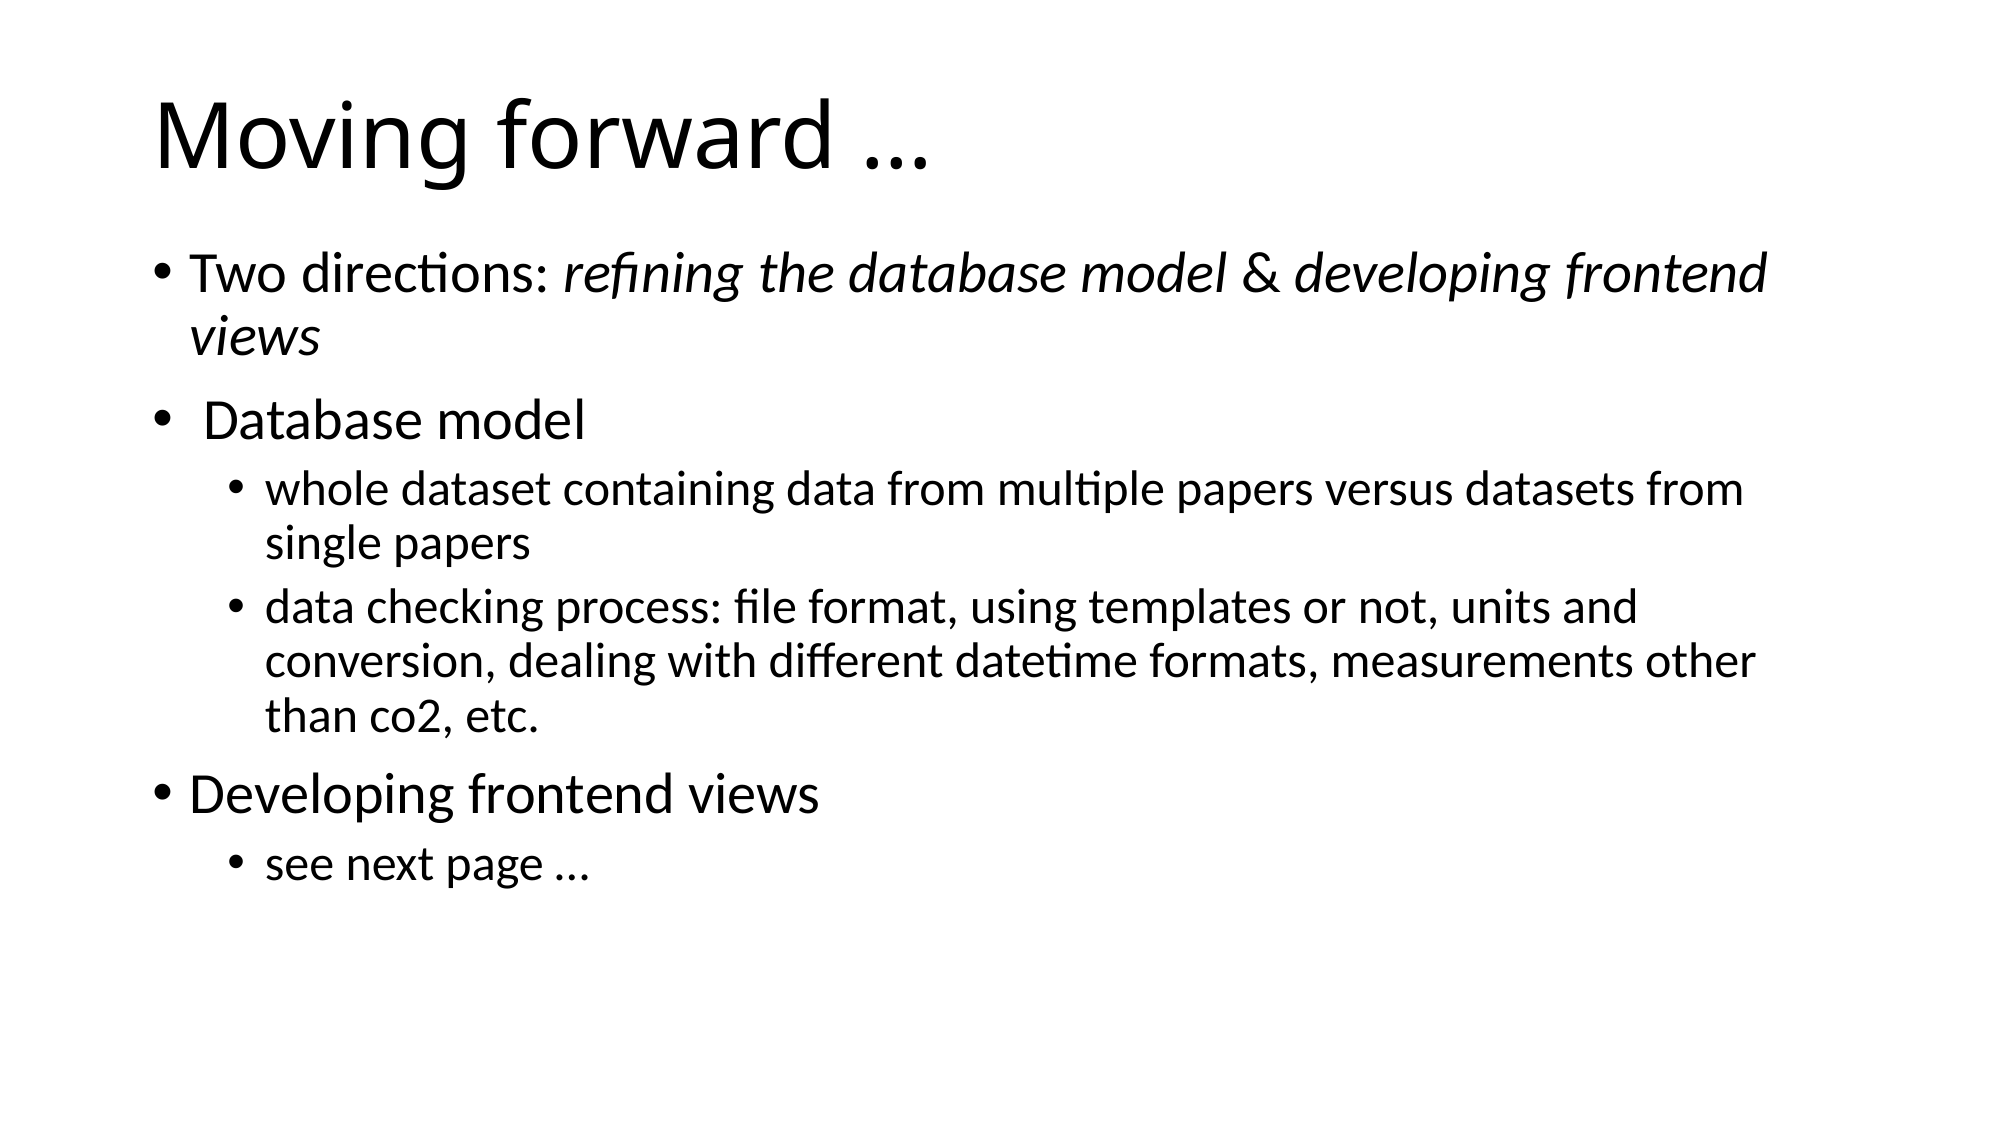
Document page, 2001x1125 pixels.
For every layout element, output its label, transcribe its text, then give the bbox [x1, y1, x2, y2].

list Two directions: refining the database model & developing frontend views Database model whole dataset containing data from multiple papers versus datasets from single papers data checking process: file format, using templates or not, units and conversion, dealing with different datetime formats, measurements other than co2, etc. Developing frontend views see next page … [137, 234, 1863, 949]
title Moving forward … [137, 59, 1863, 219]
